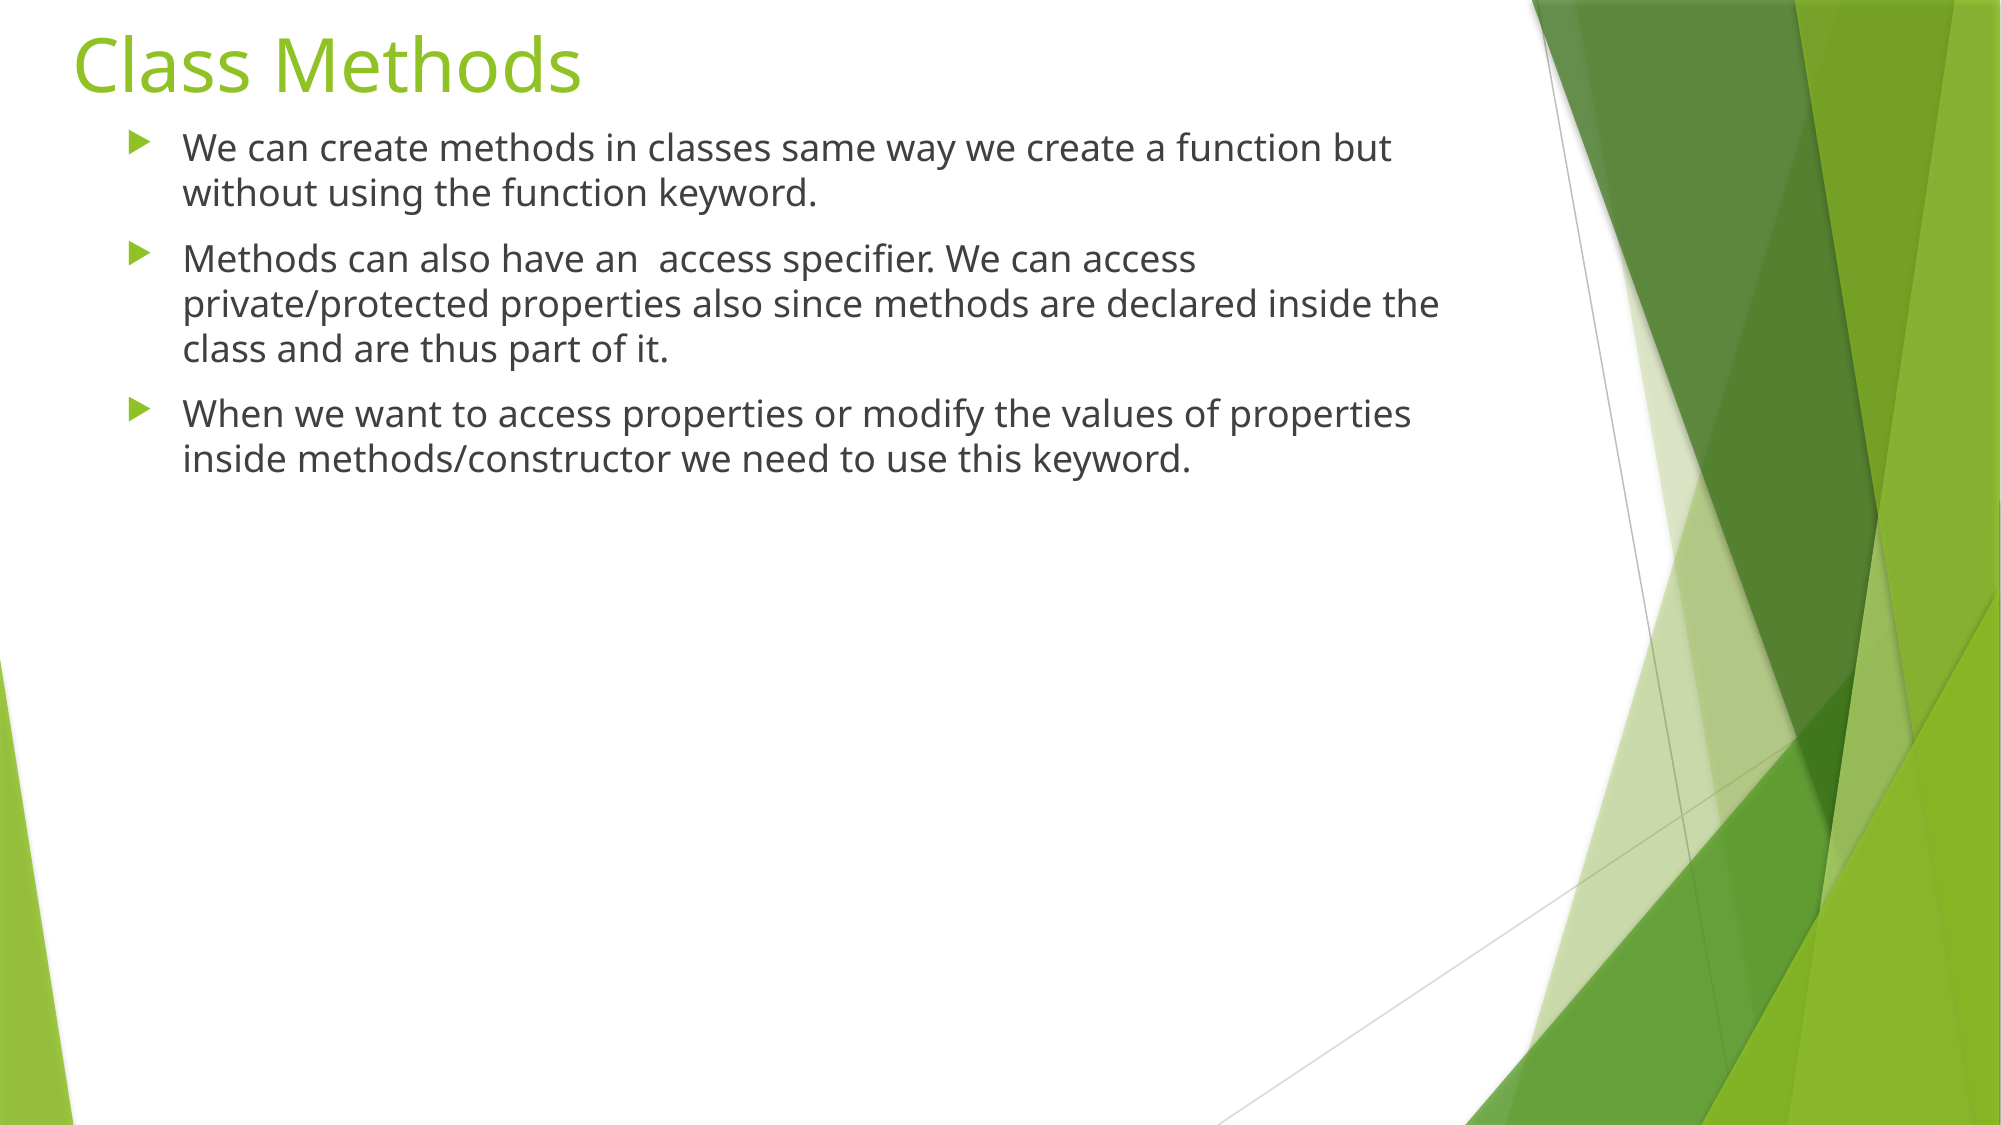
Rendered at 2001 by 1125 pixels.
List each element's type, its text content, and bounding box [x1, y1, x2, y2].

list We can create methods in classes same way we create a function but without using the function keyword. Methods can also have an access specifier. We can access private/protected properties also since methods are declared inside the class and are thus part of it. When we want to access properties or modify the values of properties inside methods/constructor we need to use this keyword. [111, 116, 1522, 991]
title Class Methods [56, 9, 1468, 117]
